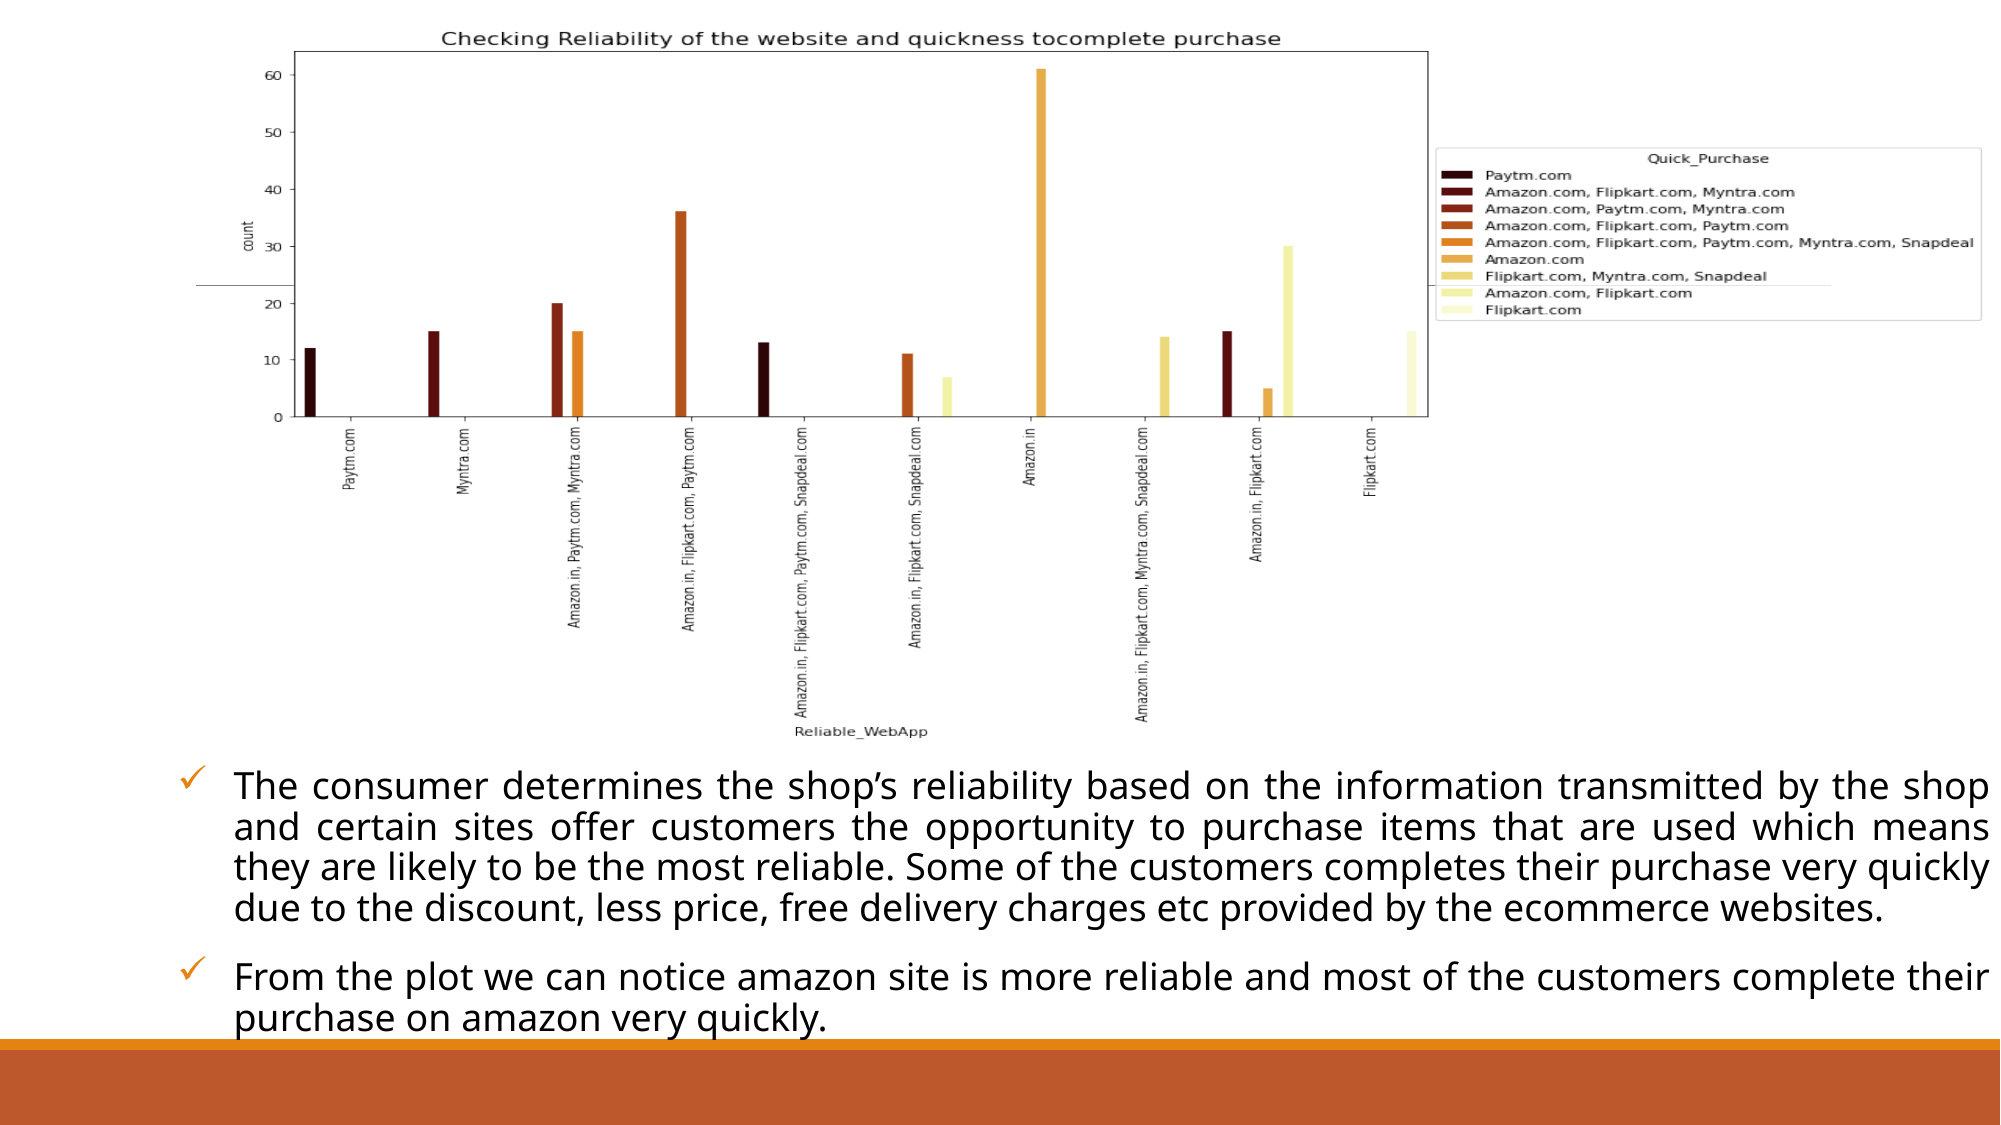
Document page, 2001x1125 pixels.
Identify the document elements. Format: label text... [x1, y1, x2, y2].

list The consumer determines the shop’s reliability based on the information transmitted by the shop and certain sites offer customers the opportunity to purchase items that are used which means they are likely to be the most reliable. Some of the customers completes their purchase very quickly due to the discount, less price, free delivery charges etc provided by the ecommerce websites. From the plot we can notice amazon site is more reliable and most of the customers complete their purchase on amazon very quickly. [177, 759, 1992, 1101]
picture [230, 24, 1993, 745]
